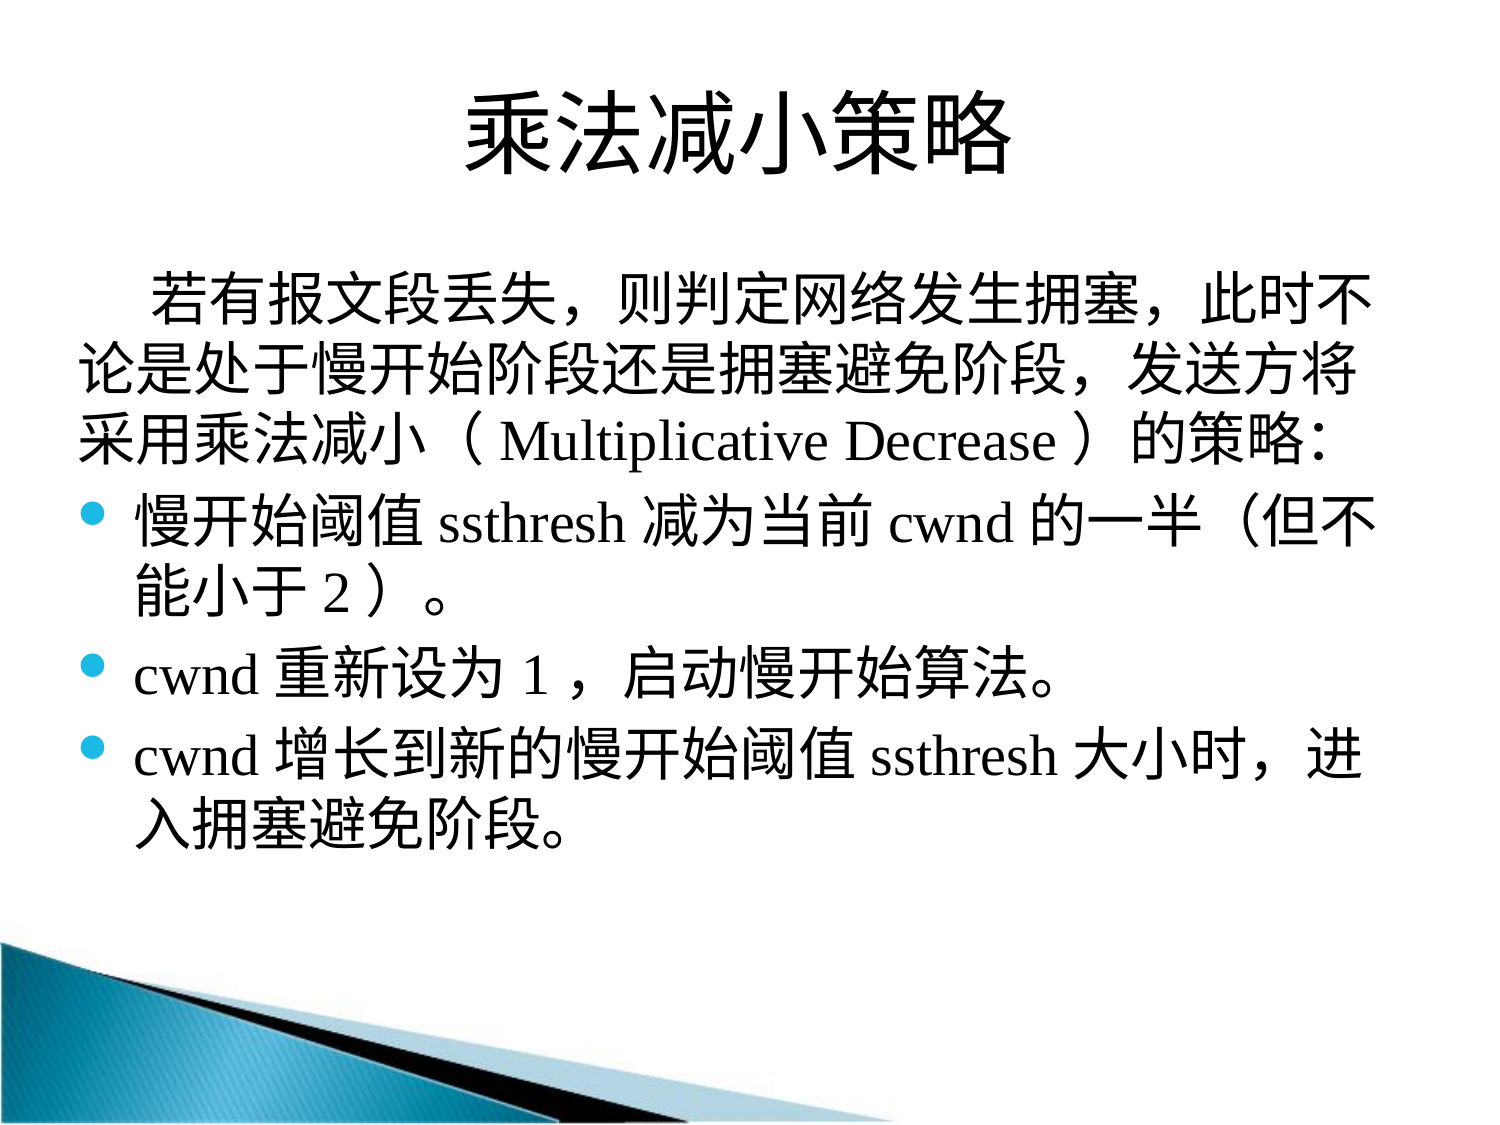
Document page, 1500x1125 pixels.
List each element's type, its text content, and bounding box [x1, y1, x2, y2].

picture [0, 823, 914, 1125]
list 若有报文段丢失，则判定网络发生拥塞，此时不论是处于慢开始阶段还是拥塞避免阶段，发送方将采用乘法减小（Multiplicative Decrease）的策略： 慢开始阈值ssthresh减为当前cwnd的一半（但不能小于2）。 cwnd重新设为1，启动慢开始算法。 cwnd增长到新的慢开始阈值ssthresh大小时，进入拥塞避免阶段。 [62, 254, 1413, 998]
title 乘法减小策略 [62, 37, 1413, 226]
